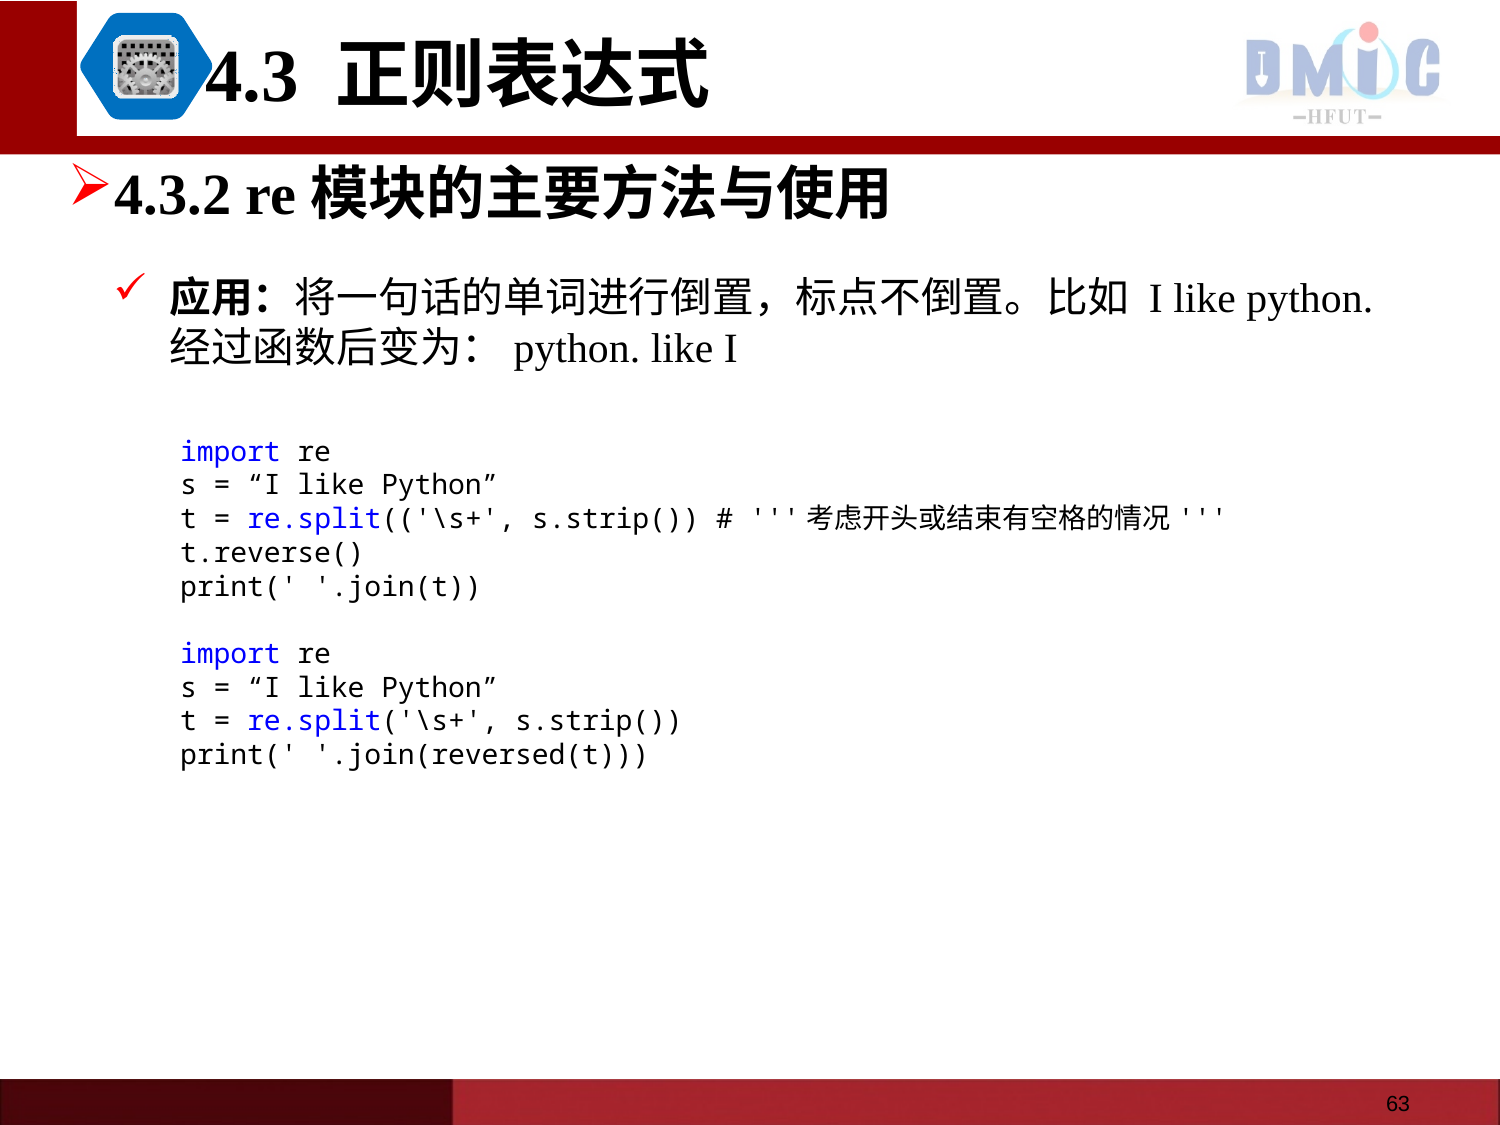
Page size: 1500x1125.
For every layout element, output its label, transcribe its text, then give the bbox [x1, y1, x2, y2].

text_box 4.3.2 re模块的主要方法与使用 [53, 149, 981, 234]
list 应用：将一句话的单词进行倒置，标点不倒置。比如 I like python. 经过函数后变为：python. like I import re s = “I like Python” t = re.split(('\s+', s.strip()) # '''考虑开头或结束有空格的情况''' t.reverse() print(' '.join(t)) import re s = “I like Python” t = re.split('\s+', s.strip()) print(' '.join(reversed(t))) [98, 262, 1421, 821]
picture [0, 1079, 1500, 1125]
slide_number 63 [1074, 1081, 1425, 1119]
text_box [79, 12, 822, 126]
